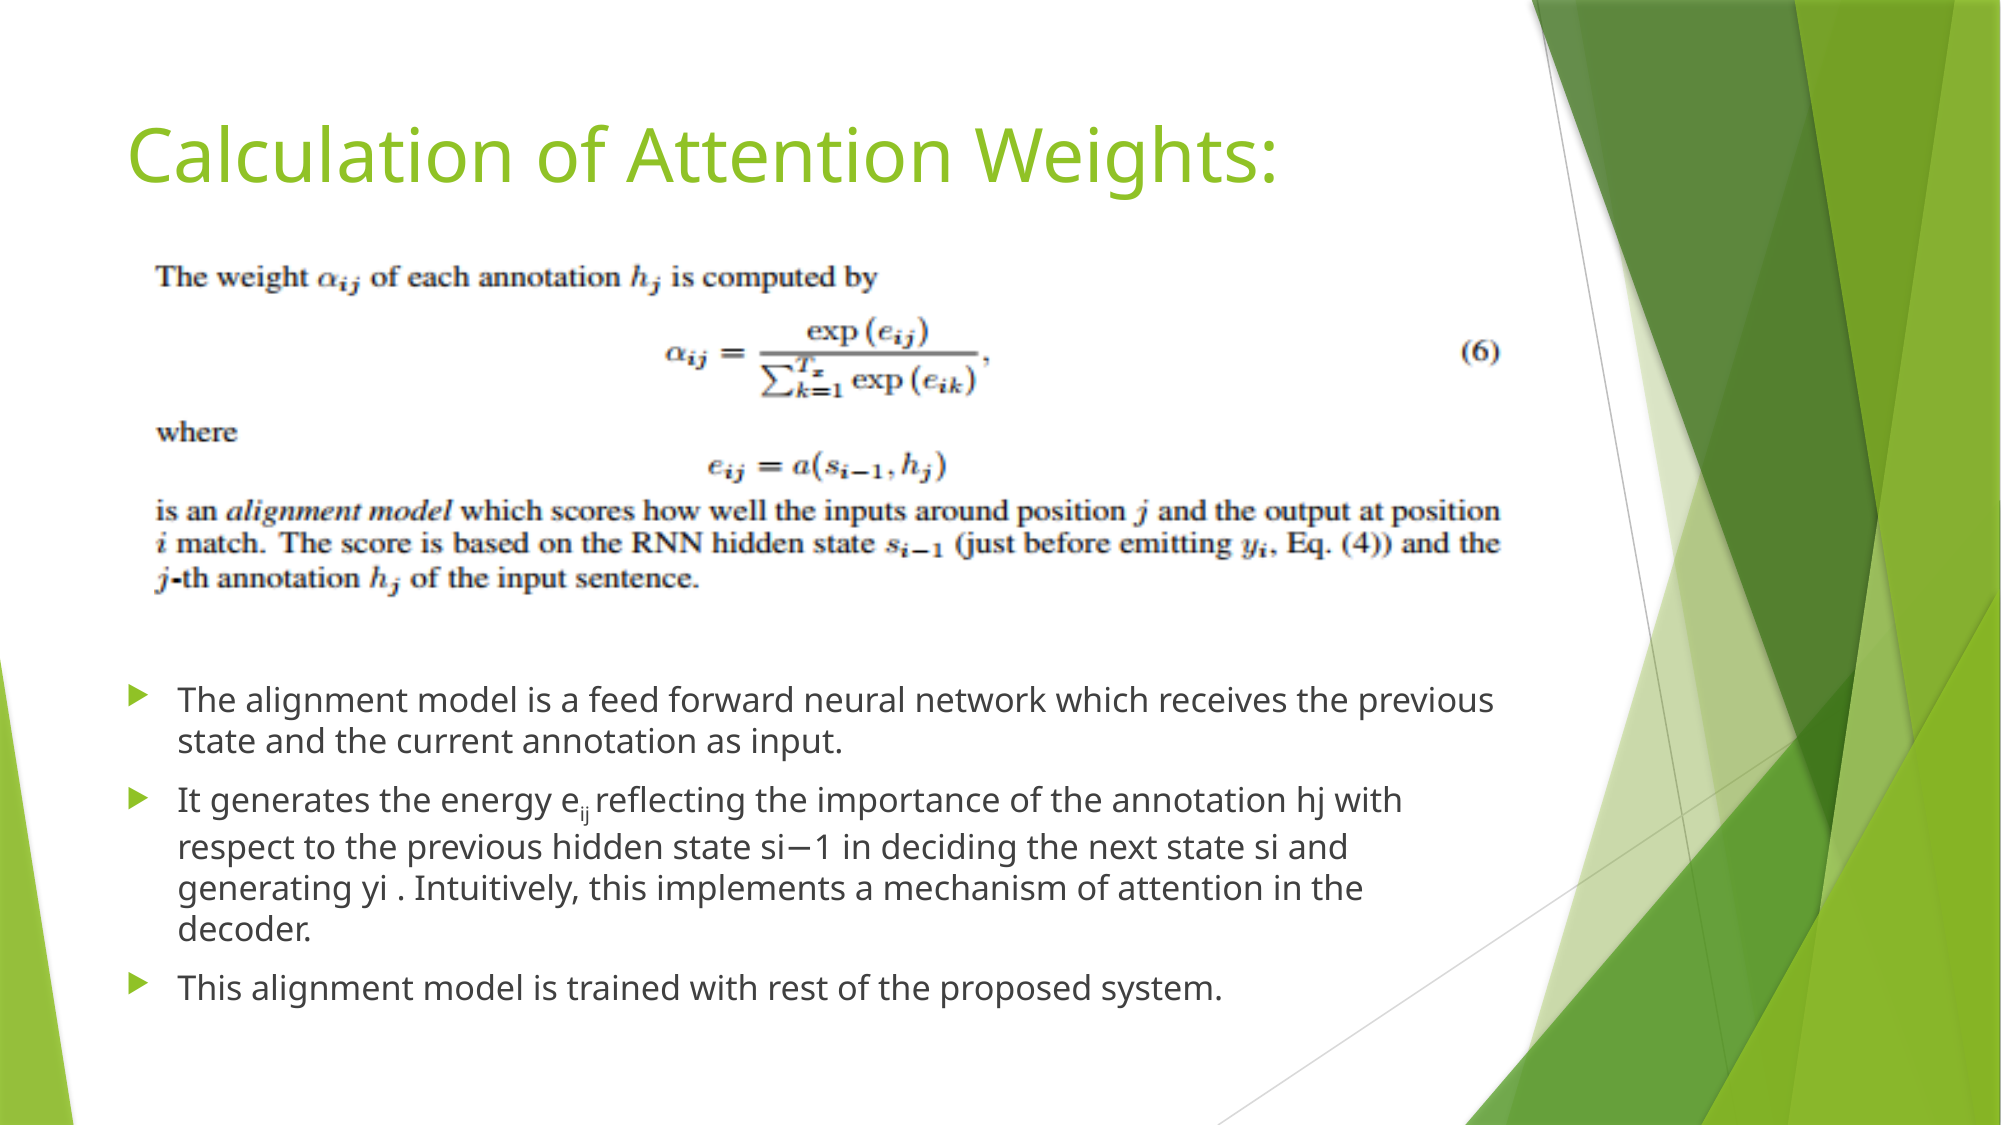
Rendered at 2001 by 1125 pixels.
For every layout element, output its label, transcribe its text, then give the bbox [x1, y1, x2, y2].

list The alignment model is a feed forward neural network which receives the previous state and the current annotation as input. It generates the energy eij reflecting the importance of the annotation hj with respect to the previous hidden state si−1 in deciding the next state si and generating yi . Intuitively, this implements a mechanism of attention in the decoder. This alignment model is trained with rest of the proposed system. [111, 670, 1522, 1016]
title Calculation of Attention Weights: [111, 99, 1522, 225]
picture [153, 250, 1522, 603]
